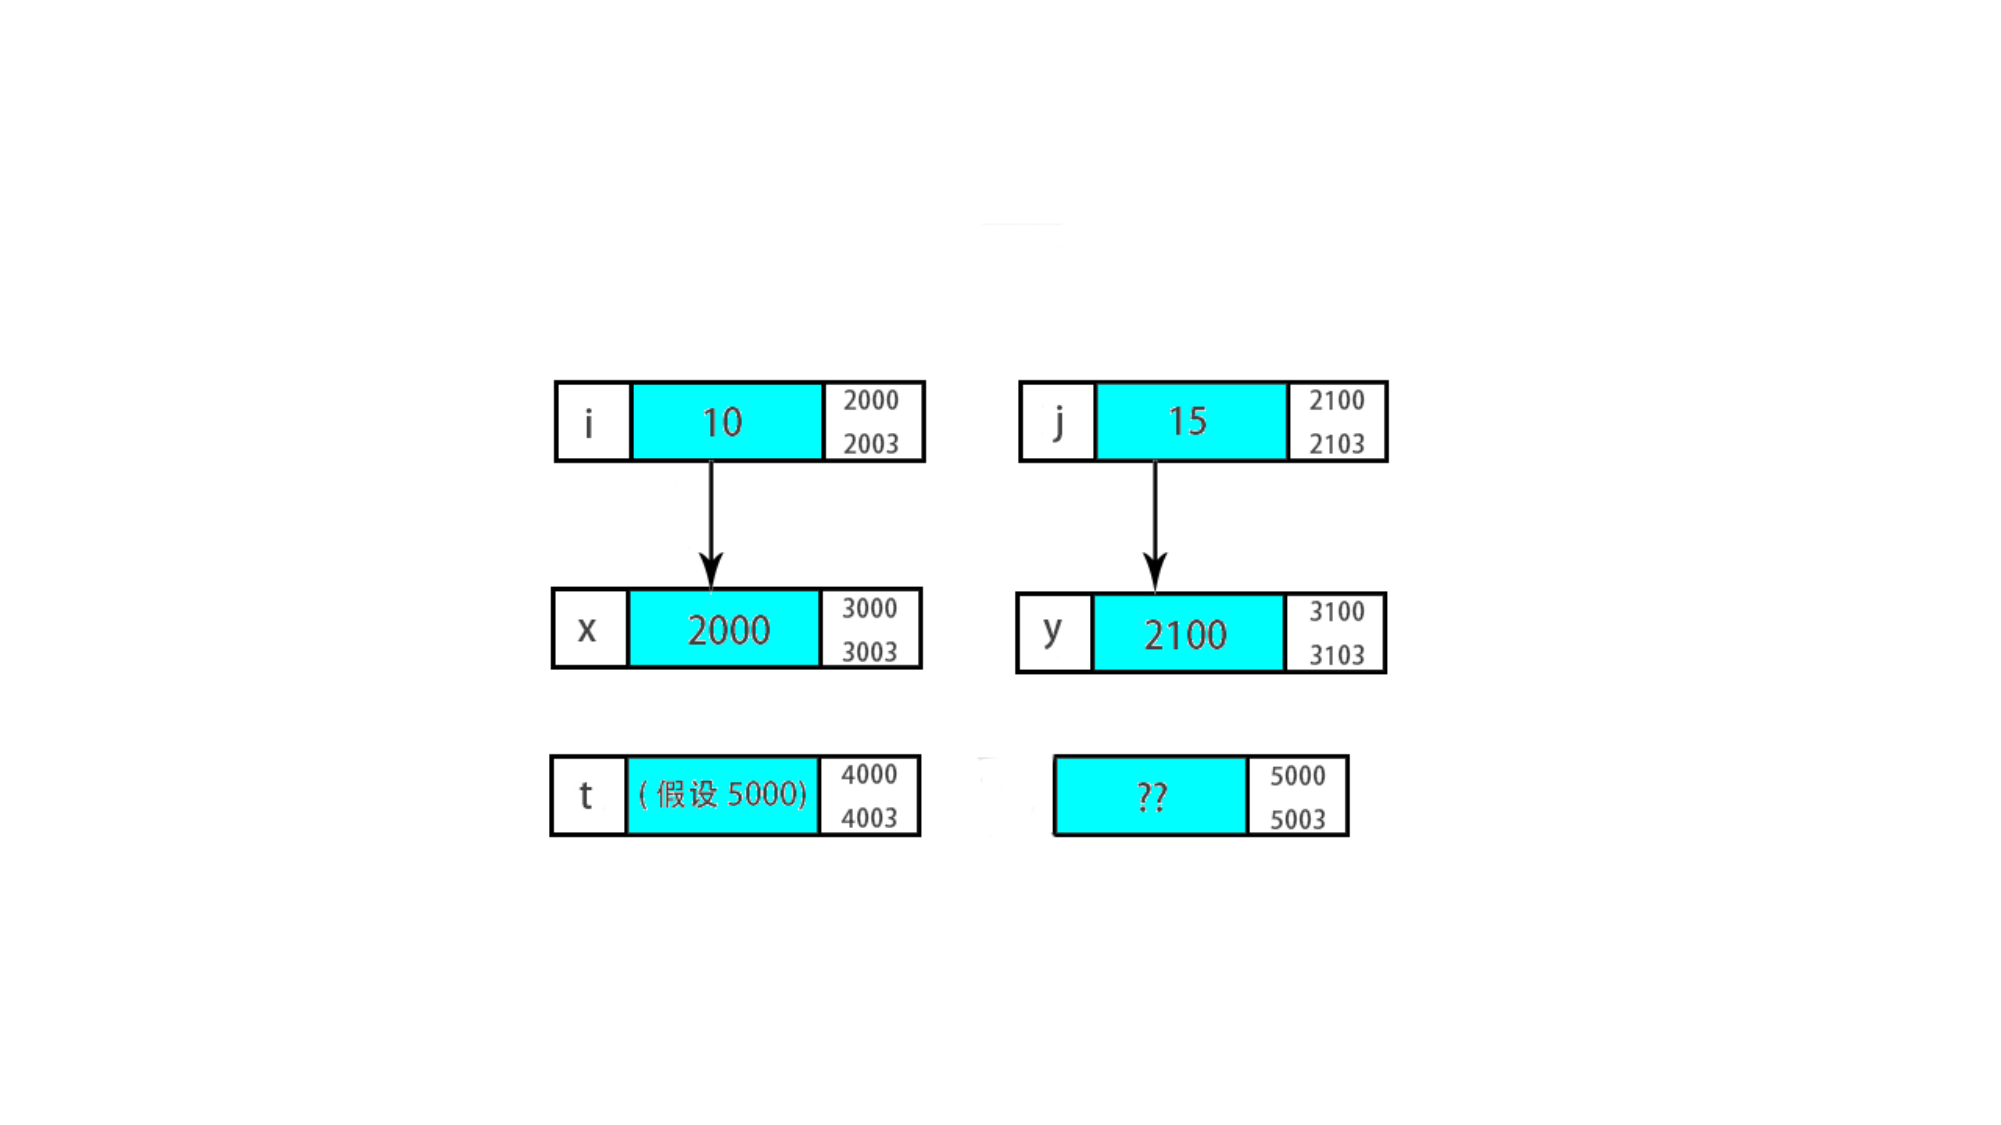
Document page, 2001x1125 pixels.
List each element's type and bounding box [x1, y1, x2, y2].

picture [462, 180, 1397, 936]
